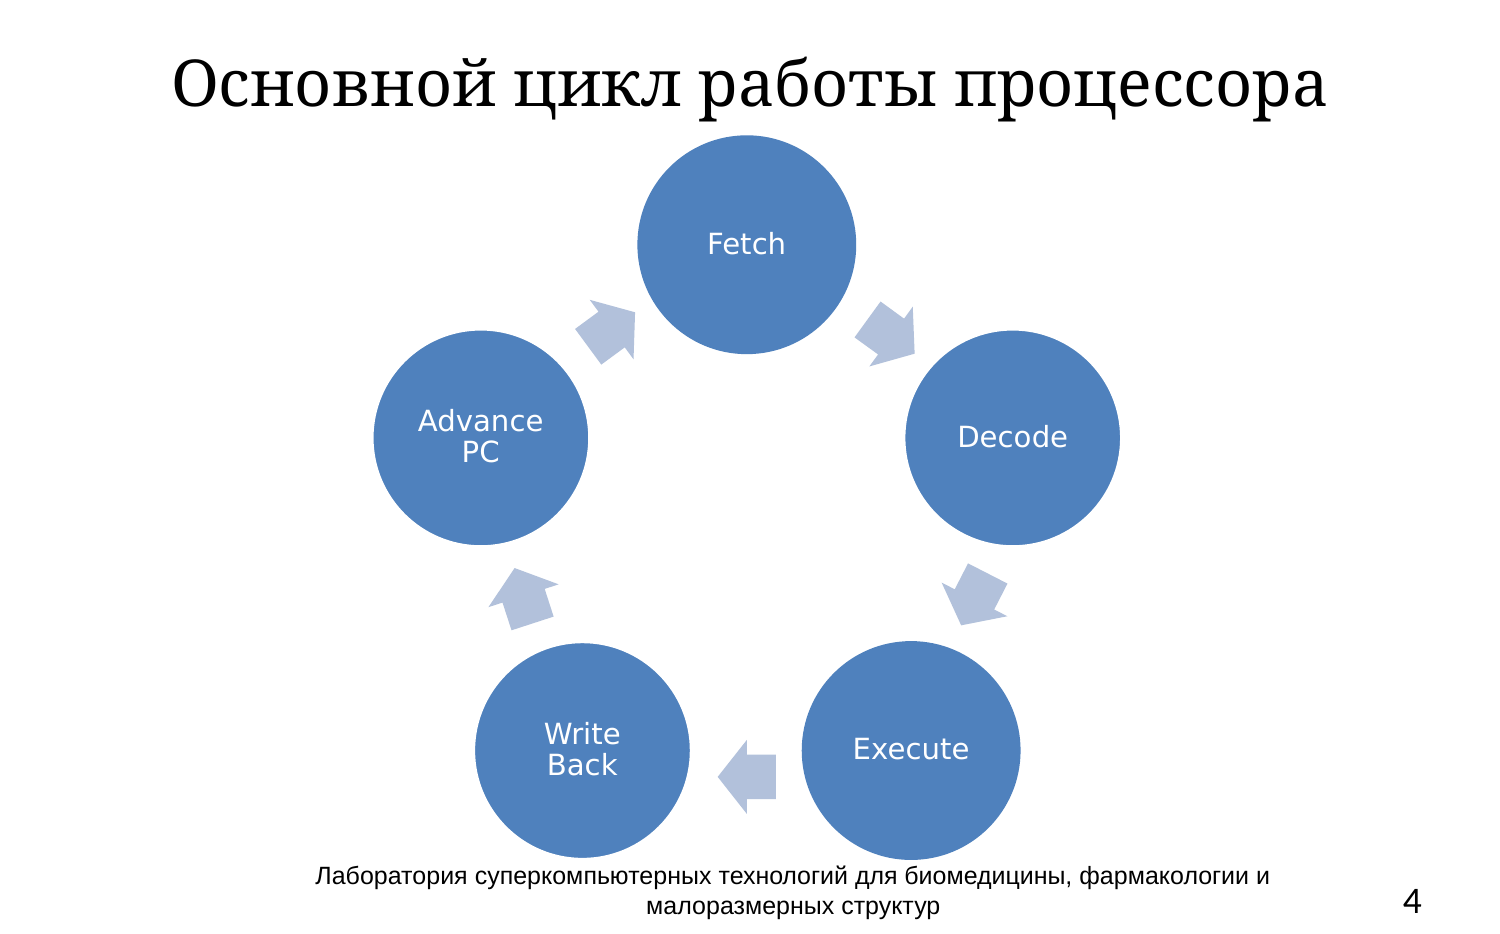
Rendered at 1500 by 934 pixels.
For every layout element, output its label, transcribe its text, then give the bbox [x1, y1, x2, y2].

text_box 4 [1387, 868, 1473, 918]
text_box Лаборатория суперкомпьютерных технологий для биомедицины, фармакологии и малоразмерных структур [249, 864, 1338, 915]
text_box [371, 135, 1123, 861]
title Основной цикл работы процессора [75, 37, 1425, 124]
